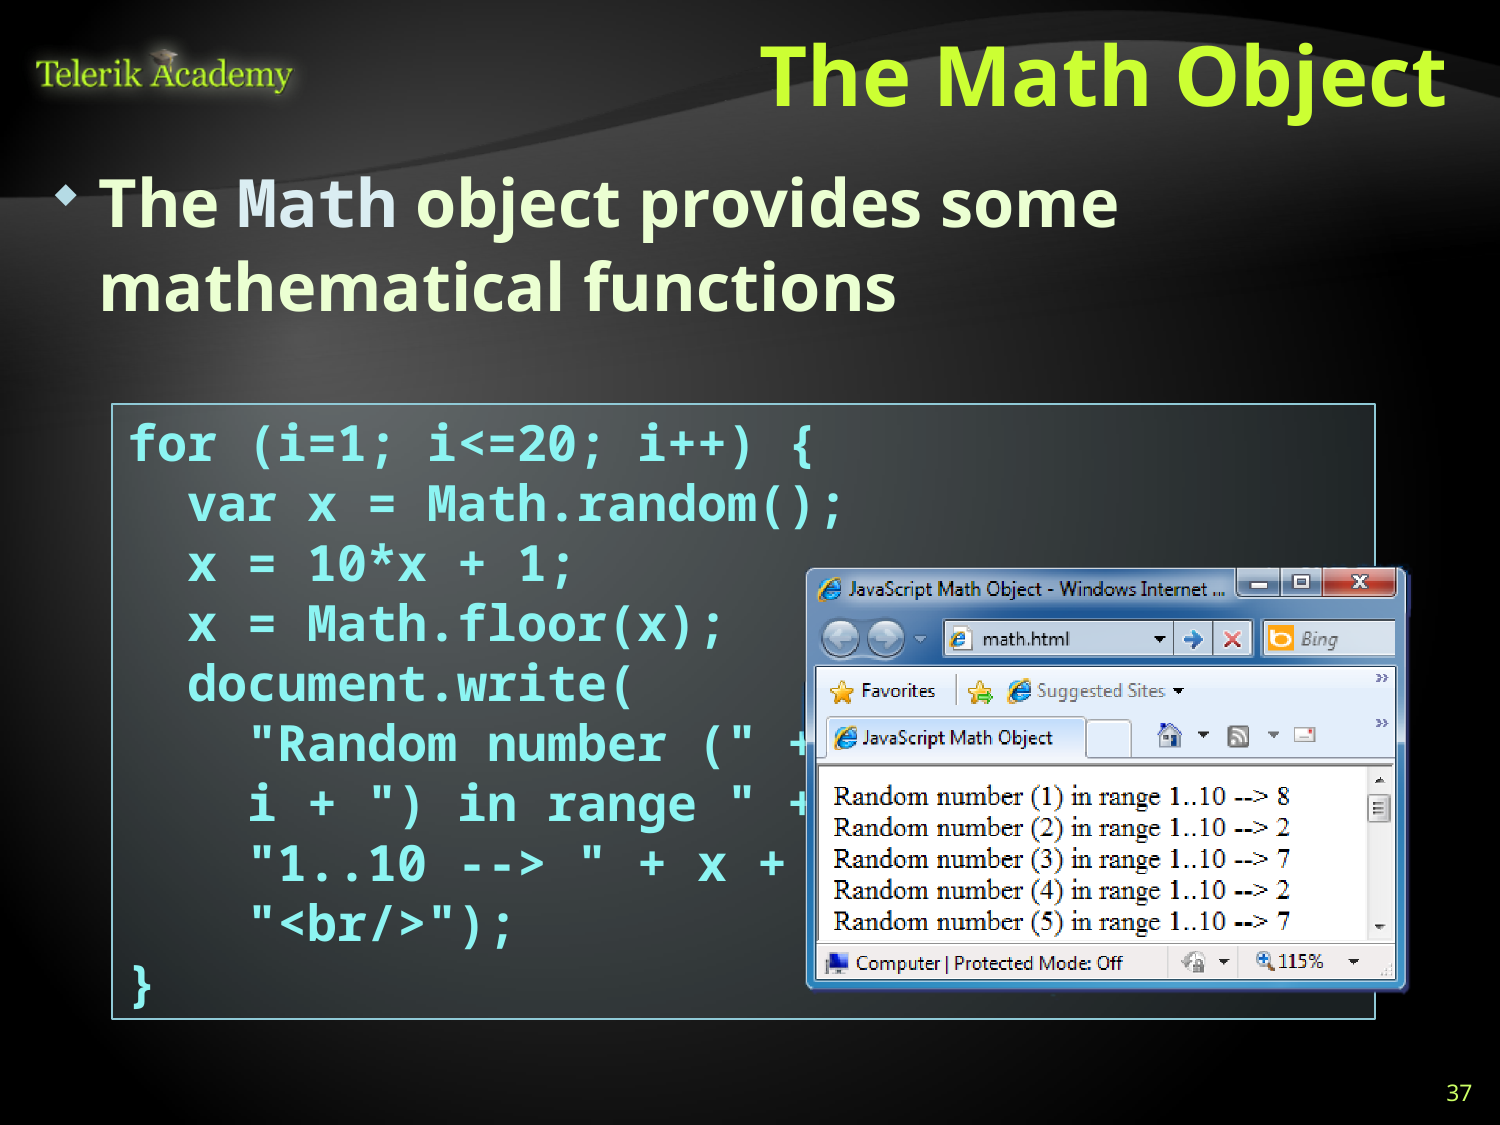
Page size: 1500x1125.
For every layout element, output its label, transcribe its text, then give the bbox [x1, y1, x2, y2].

slide_number 37 [1412, 1074, 1488, 1113]
picture [0, 0, 1500, 1125]
title The Math Object [300, 12, 1463, 149]
list The Math object provides some mathematical functions [37, 149, 1463, 1100]
text_box for (i=1; i<=20; i++) { var x = Math.random(); x = 10*x + 1; x = Math.floor(x); document.write( "Random number (" + i + ") in range " + "1..10 --> " + x + "<br/>"); } [112, 403, 1375, 1019]
